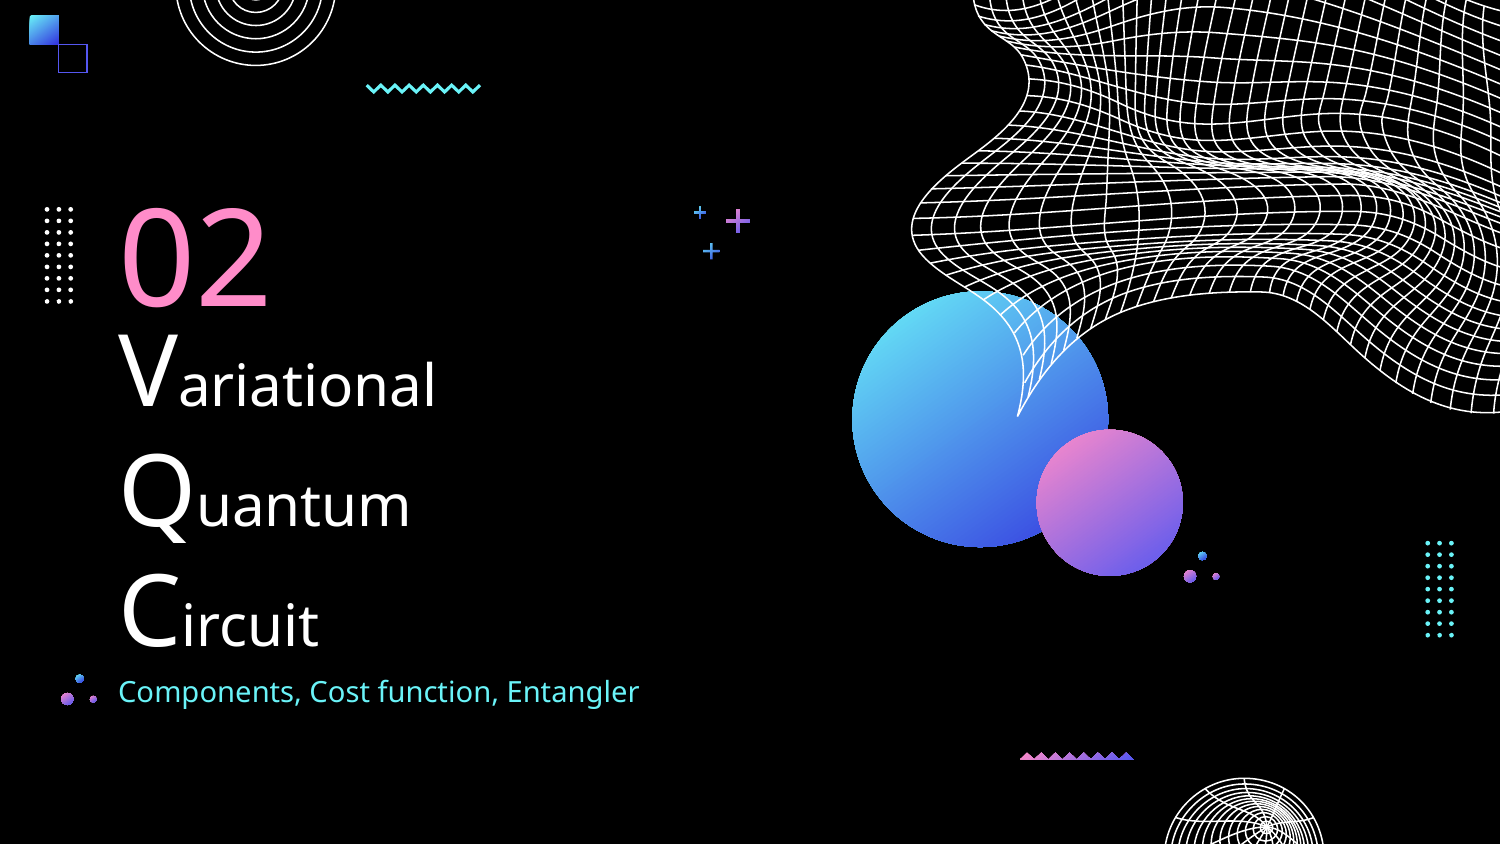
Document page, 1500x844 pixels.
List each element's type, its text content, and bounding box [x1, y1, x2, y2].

title 02 [118, 169, 330, 337]
title Variational Quantum Circuit [118, 352, 750, 621]
subtitle Components, Cost function, Entangler [118, 665, 750, 717]
